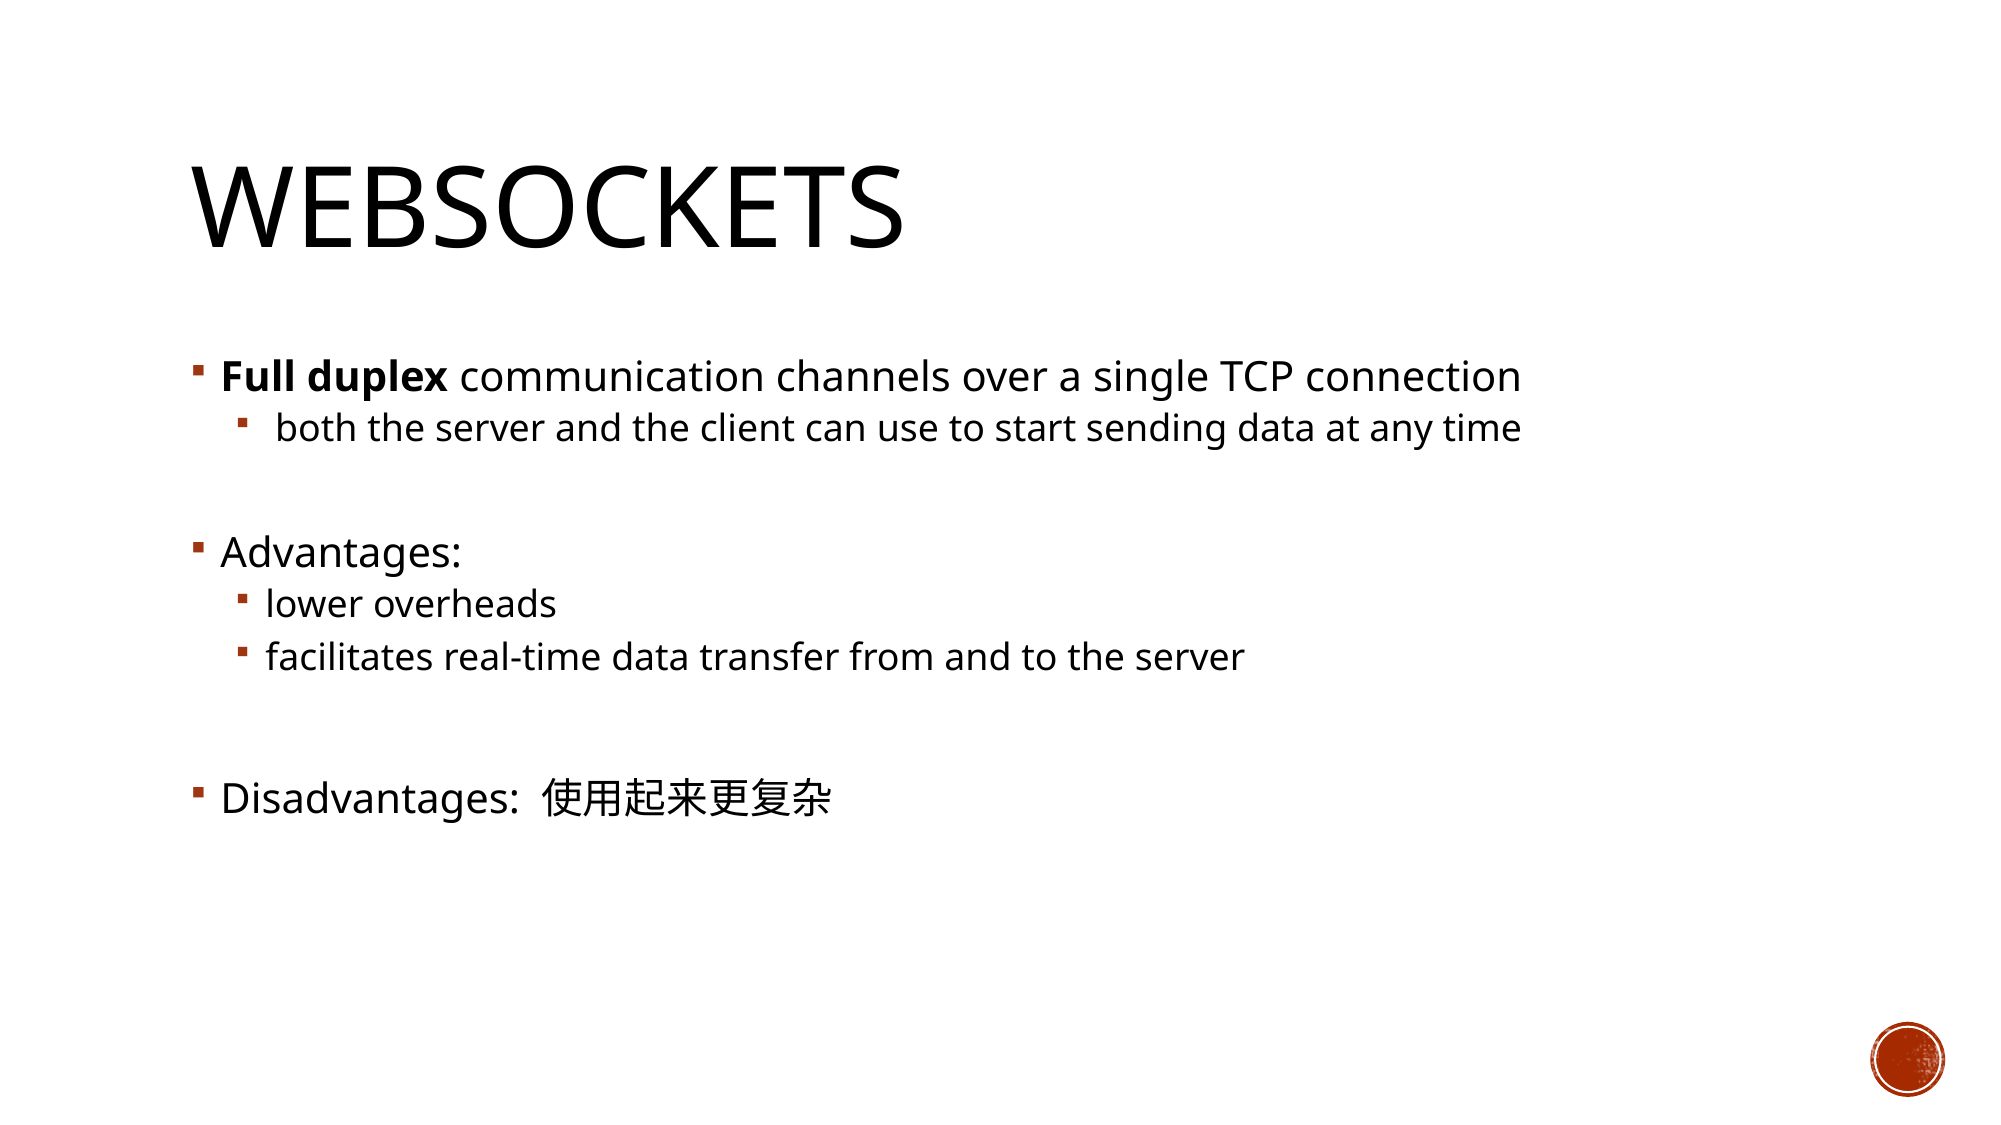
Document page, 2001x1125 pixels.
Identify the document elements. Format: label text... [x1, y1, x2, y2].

list Full duplex communication channels over a single TCP connection both the server and the client can use to start sending data at any time Advantages: lower overheads facilitates real-time data transfer from and to the server Disadvantages: 使用起来更复杂 [175, 348, 1826, 1013]
title WebSockets [175, 79, 1826, 344]
